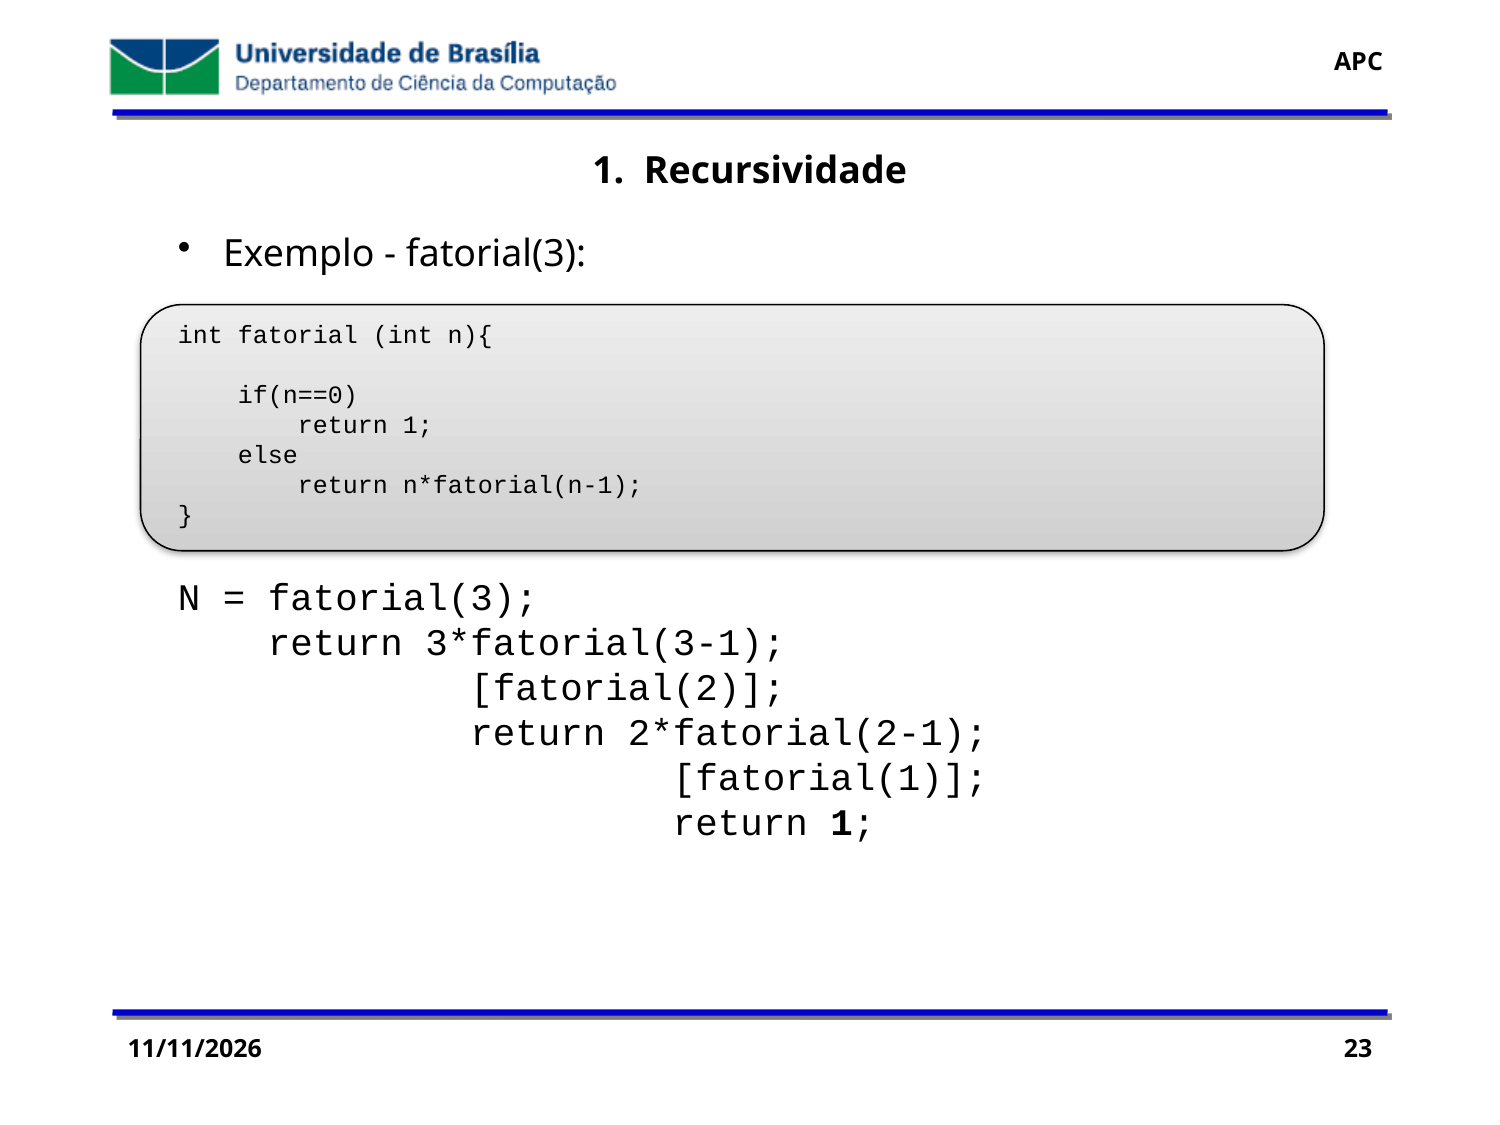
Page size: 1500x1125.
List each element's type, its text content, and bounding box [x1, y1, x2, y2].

text_box [139, 308, 163, 548]
text_box [1301, 308, 1325, 548]
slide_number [112, 1024, 426, 1101]
text_box 1. Recursividade [112, 138, 1388, 198]
slide_number 23 [1074, 1024, 1388, 1101]
picture [105, 35, 632, 100]
text_box Exemplo - fatorial(3): int fatorial (int n){ if(n==0) return 1; else return n*fatorial(n-1); } N = fatorial(3); return 3*fatorial(3-1); [fatorial(2)]; return 2*fatorial(2-1); [fatorial(1)]; return 1; [163, 221, 1301, 1031]
